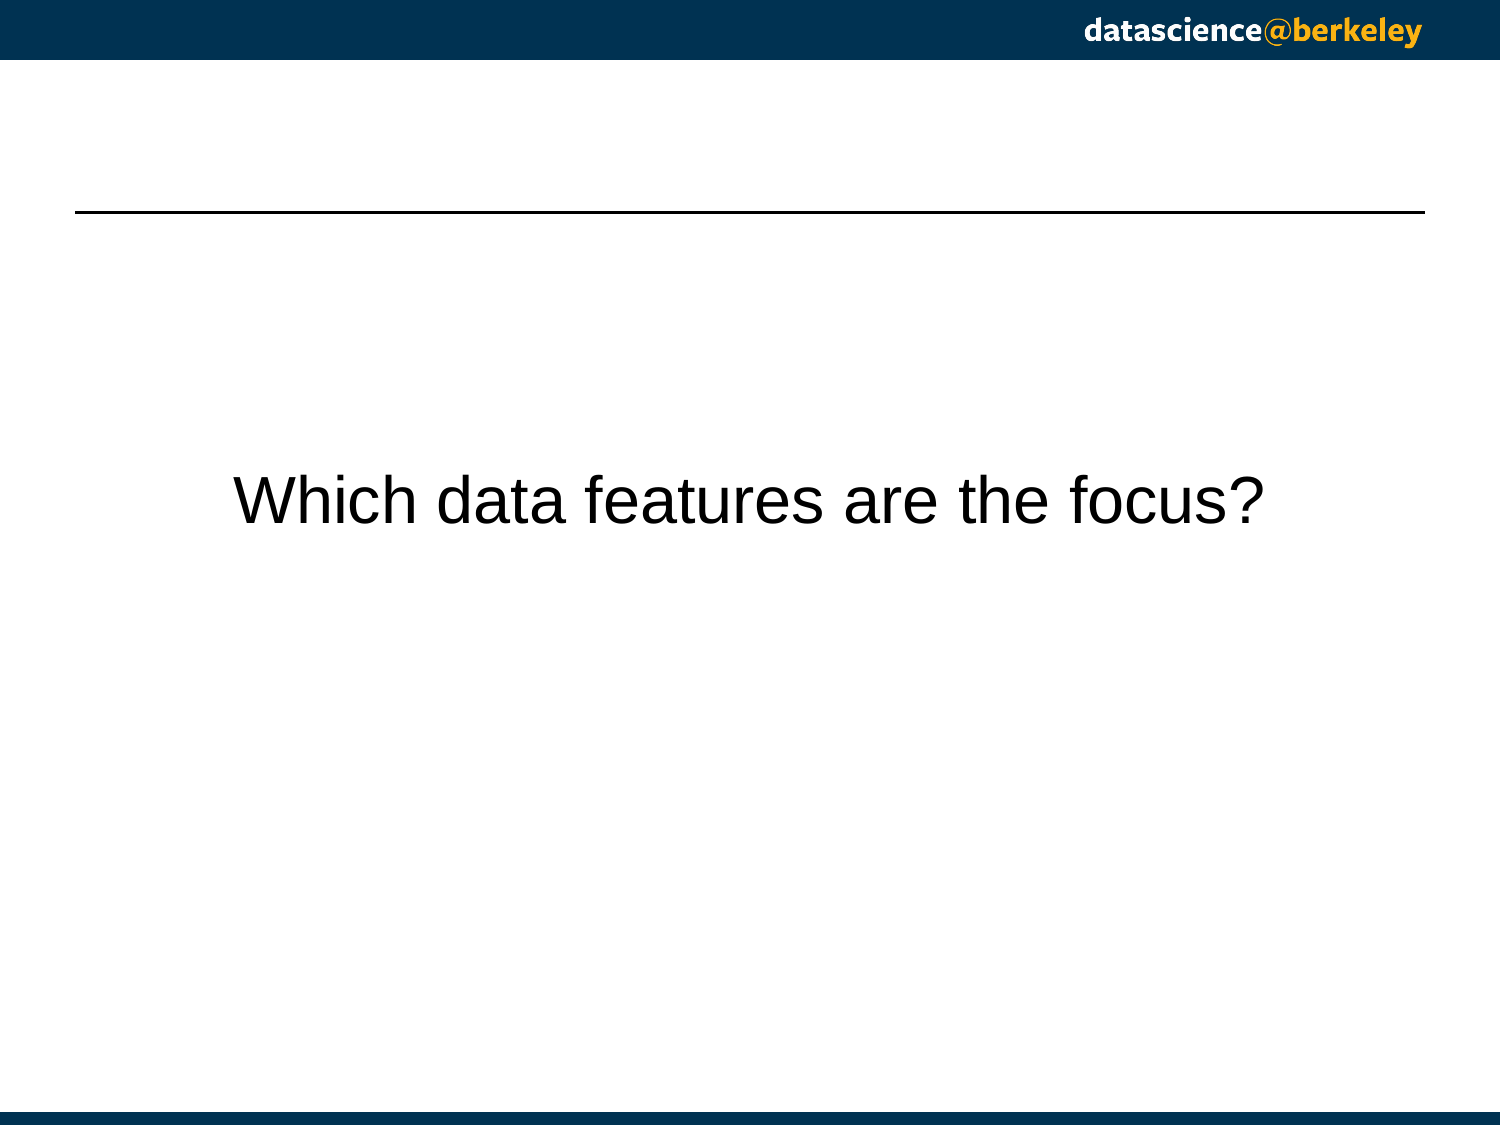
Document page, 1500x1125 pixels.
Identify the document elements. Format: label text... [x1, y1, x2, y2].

picture [1079, 10, 1431, 52]
list Which data features are the focus? [75, 262, 1425, 1005]
